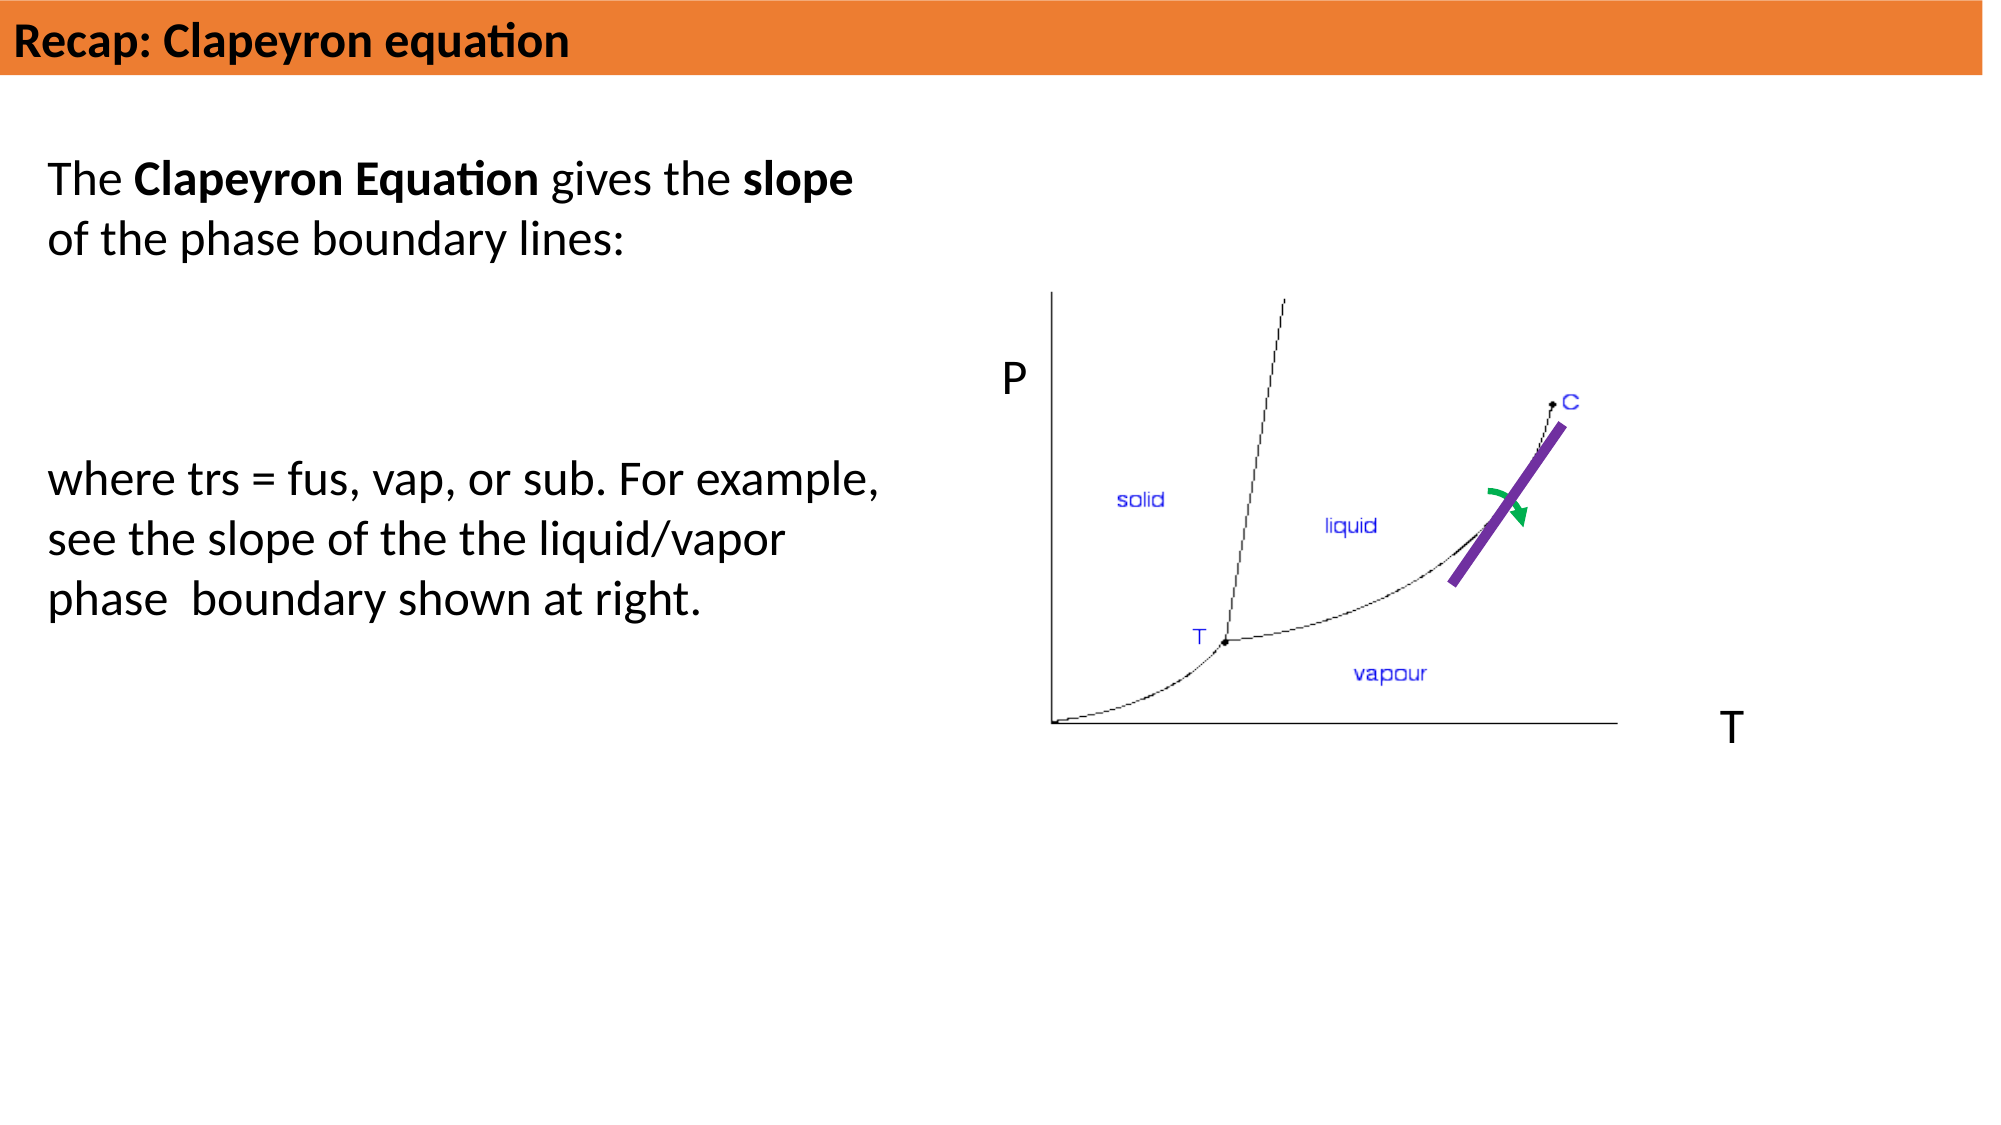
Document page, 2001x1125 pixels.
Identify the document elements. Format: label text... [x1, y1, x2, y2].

text_box P [986, 337, 1042, 412]
text_box T [1705, 686, 1760, 762]
text_box Recap: Clapeyron equation [0, 0, 1983, 76]
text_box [1042, 278, 1618, 728]
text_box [1451, 424, 1563, 585]
